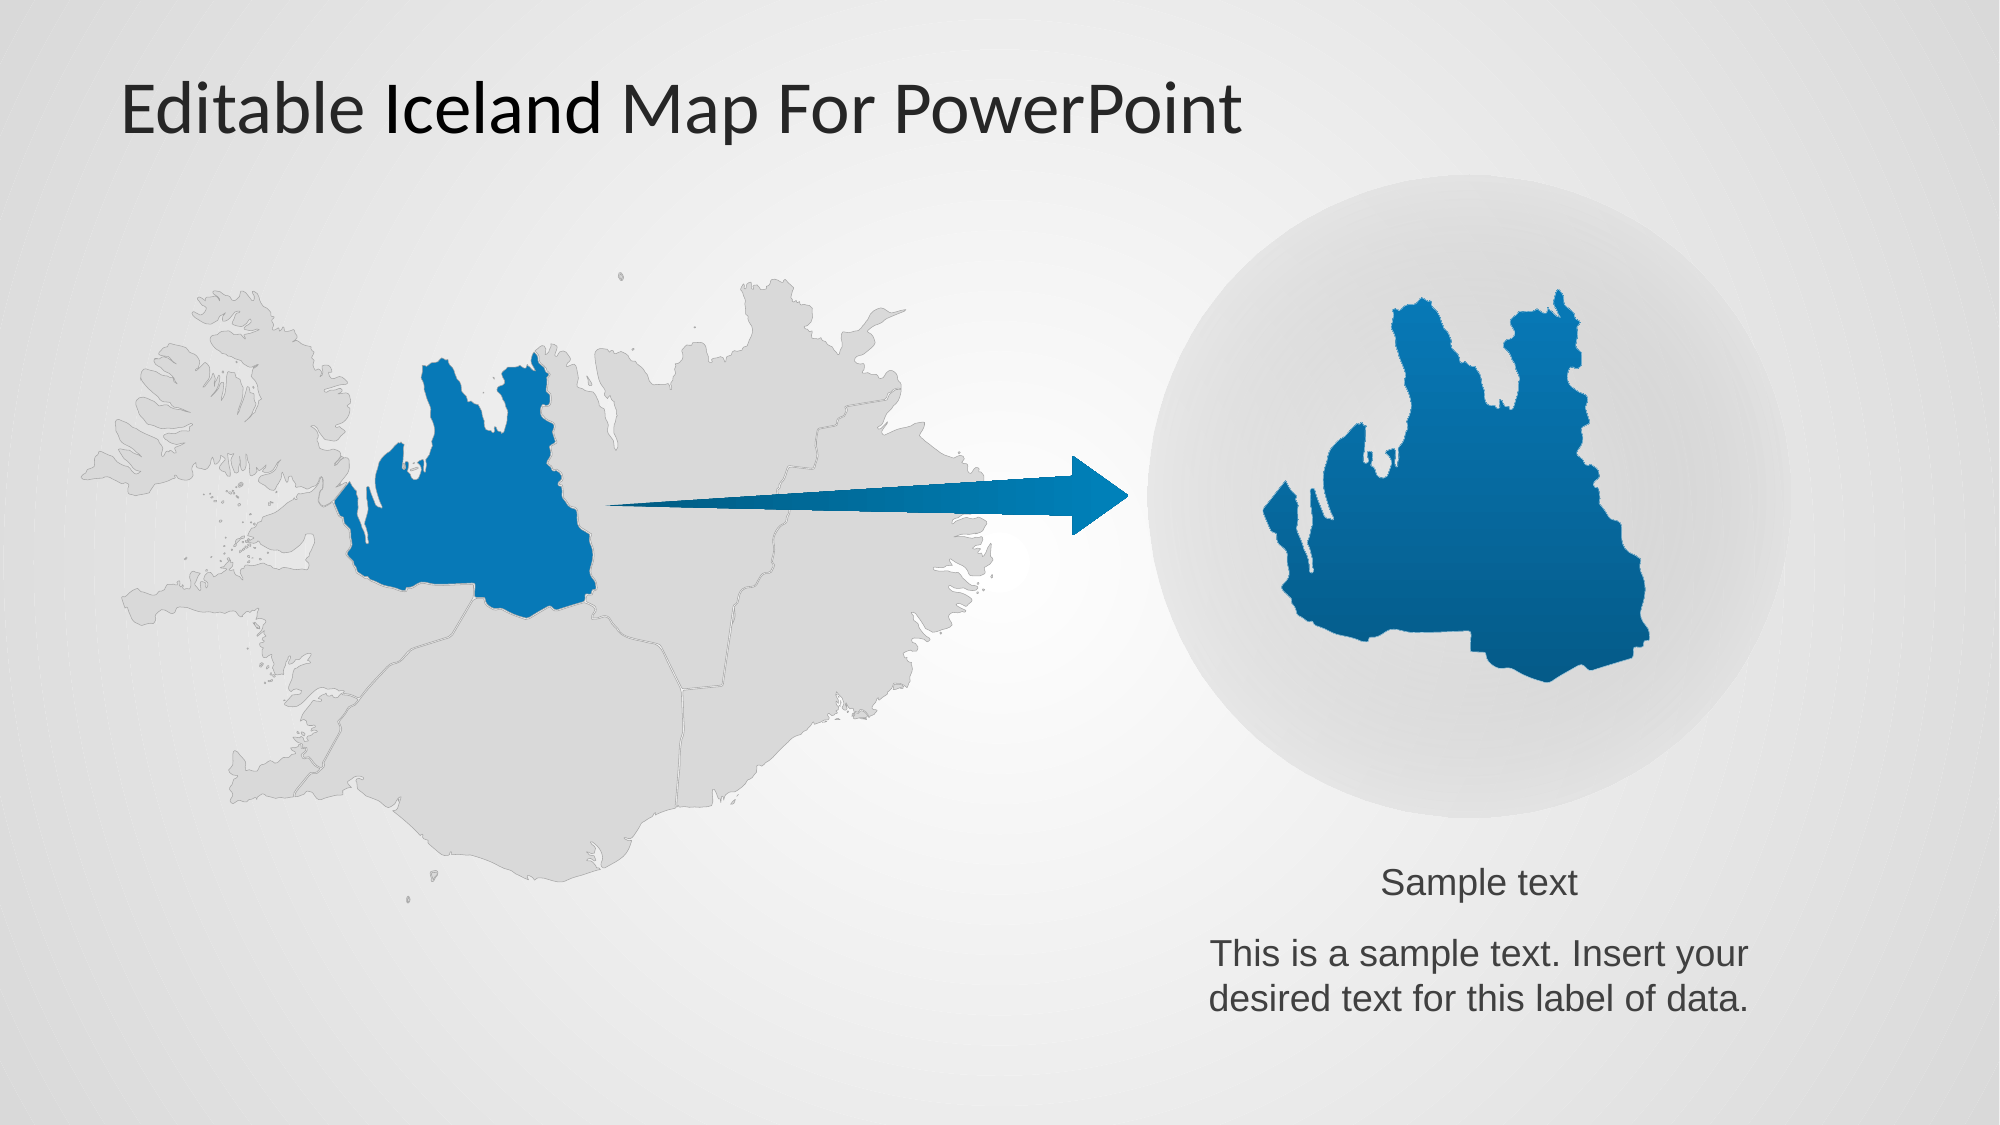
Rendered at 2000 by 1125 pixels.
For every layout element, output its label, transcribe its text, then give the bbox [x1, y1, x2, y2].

text_box [998, 454, 1131, 538]
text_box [1163, 850, 1796, 1028]
text_box [1145, 172, 1793, 820]
title Editable Iceland Map For PowerPoint [99, 45, 1900, 162]
text_box [1262, 289, 1650, 683]
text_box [80, 271, 994, 905]
